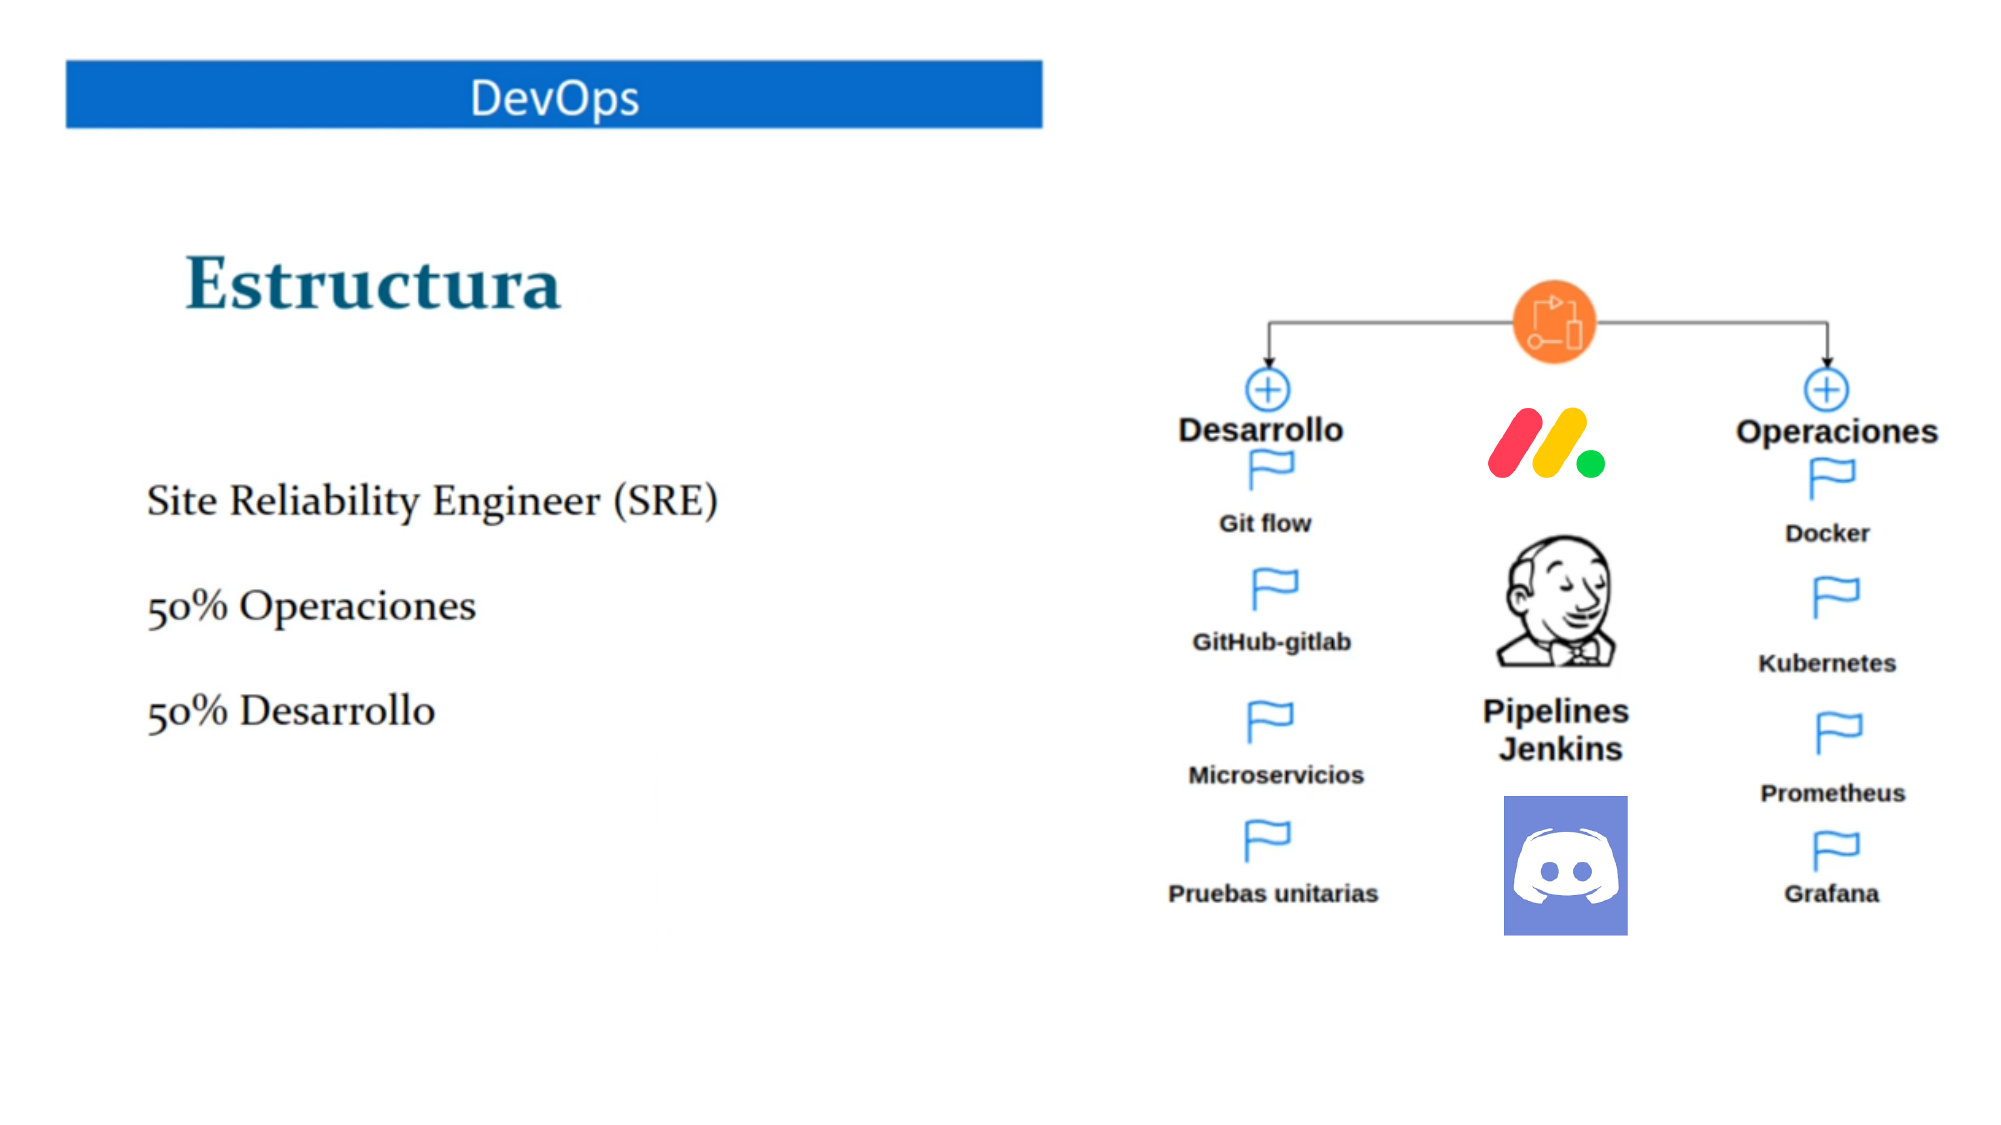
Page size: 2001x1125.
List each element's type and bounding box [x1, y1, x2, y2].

picture [50, 46, 1950, 954]
